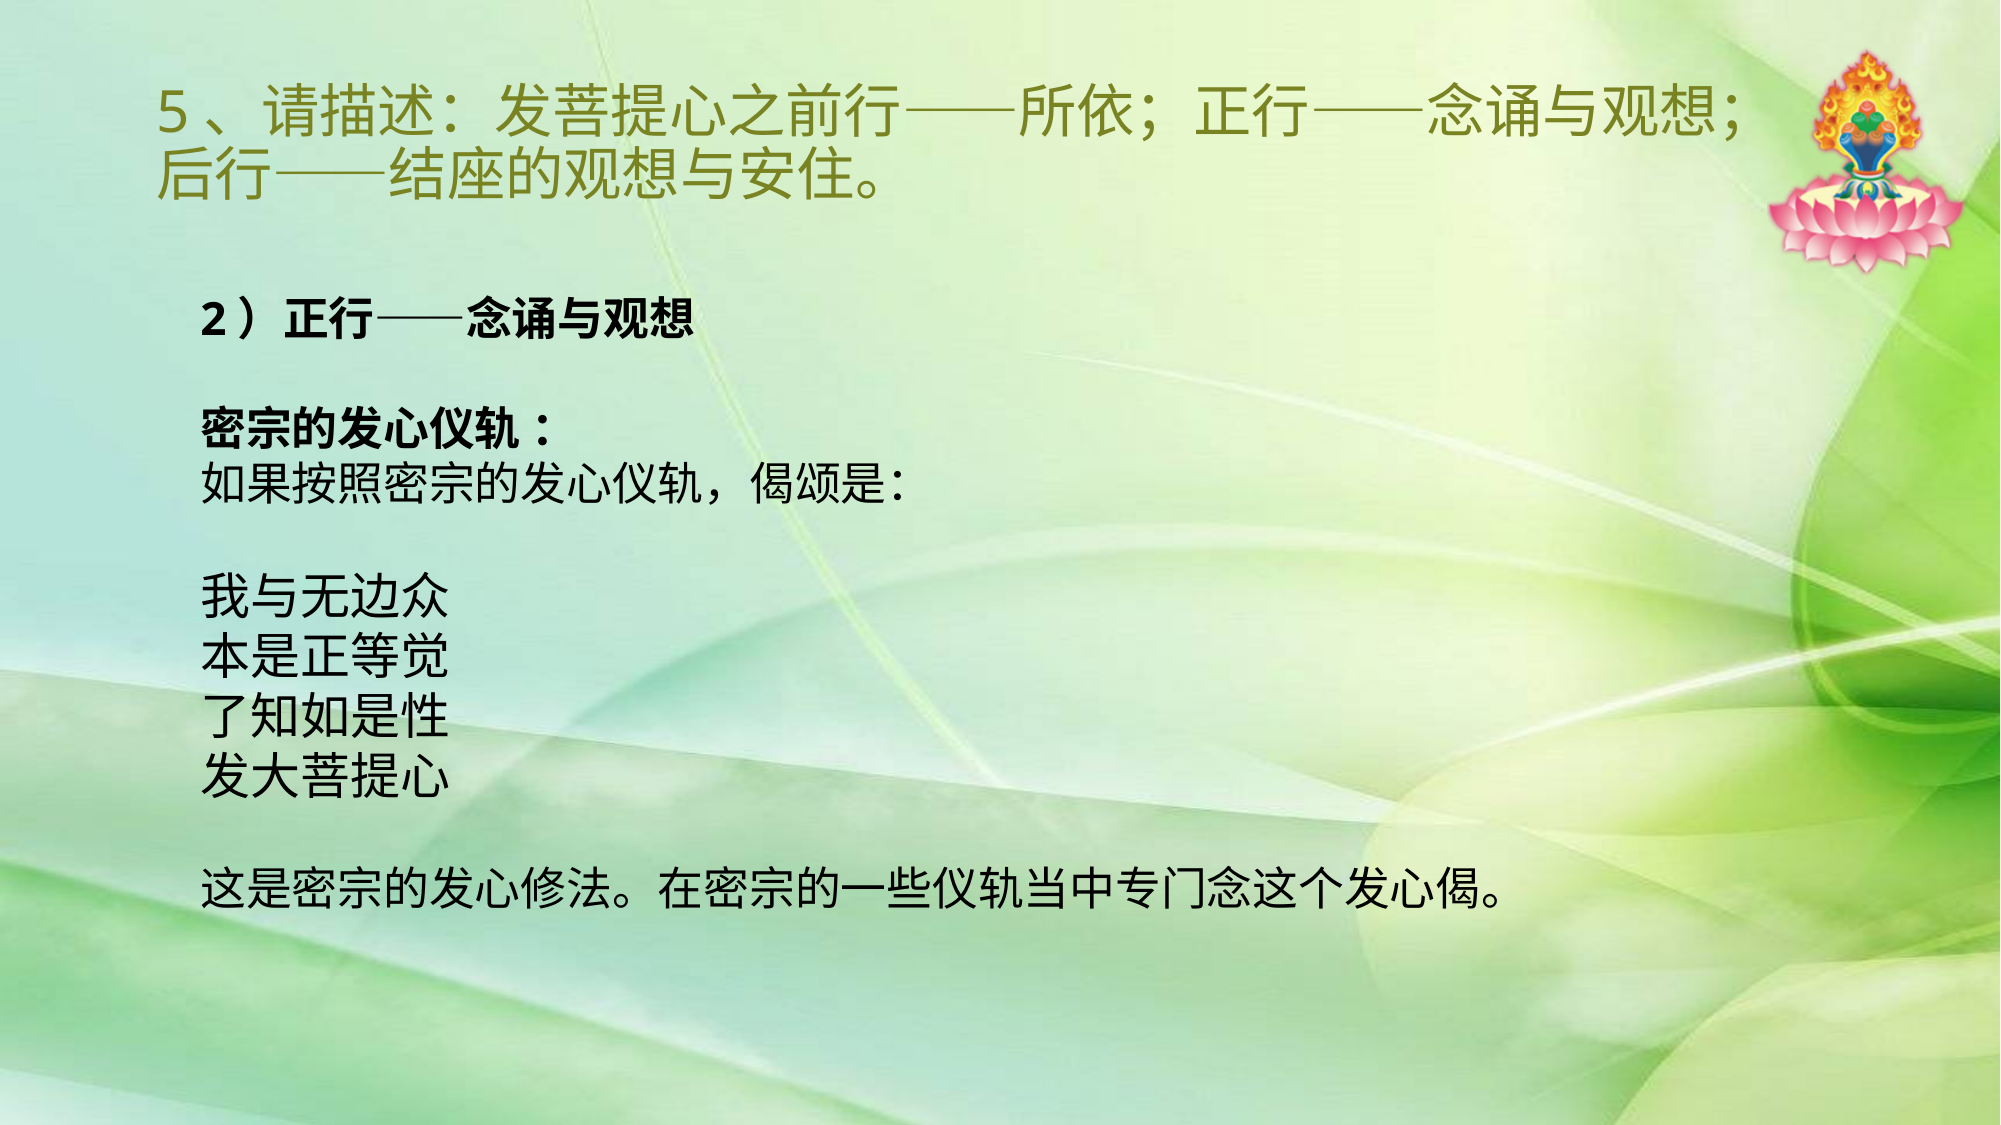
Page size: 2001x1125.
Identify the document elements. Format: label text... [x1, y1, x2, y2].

text_box 2）正行——念诵与观想 密宗的发心仪轨 ： 如果按照密宗的发心仪轨，偈颂是： 我与无边众 本是正等觉 了知如是性 发大菩提心 这是密宗的发心修法。在密宗的一些仪轨当中专门念这个发心偈。 [185, 282, 1810, 922]
picture [0, 0, 2001, 1125]
title 5、请描述：发菩提心之前行——所依；正行——念诵与观想；后行——结座的观想与安住。 [140, 59, 1736, 230]
